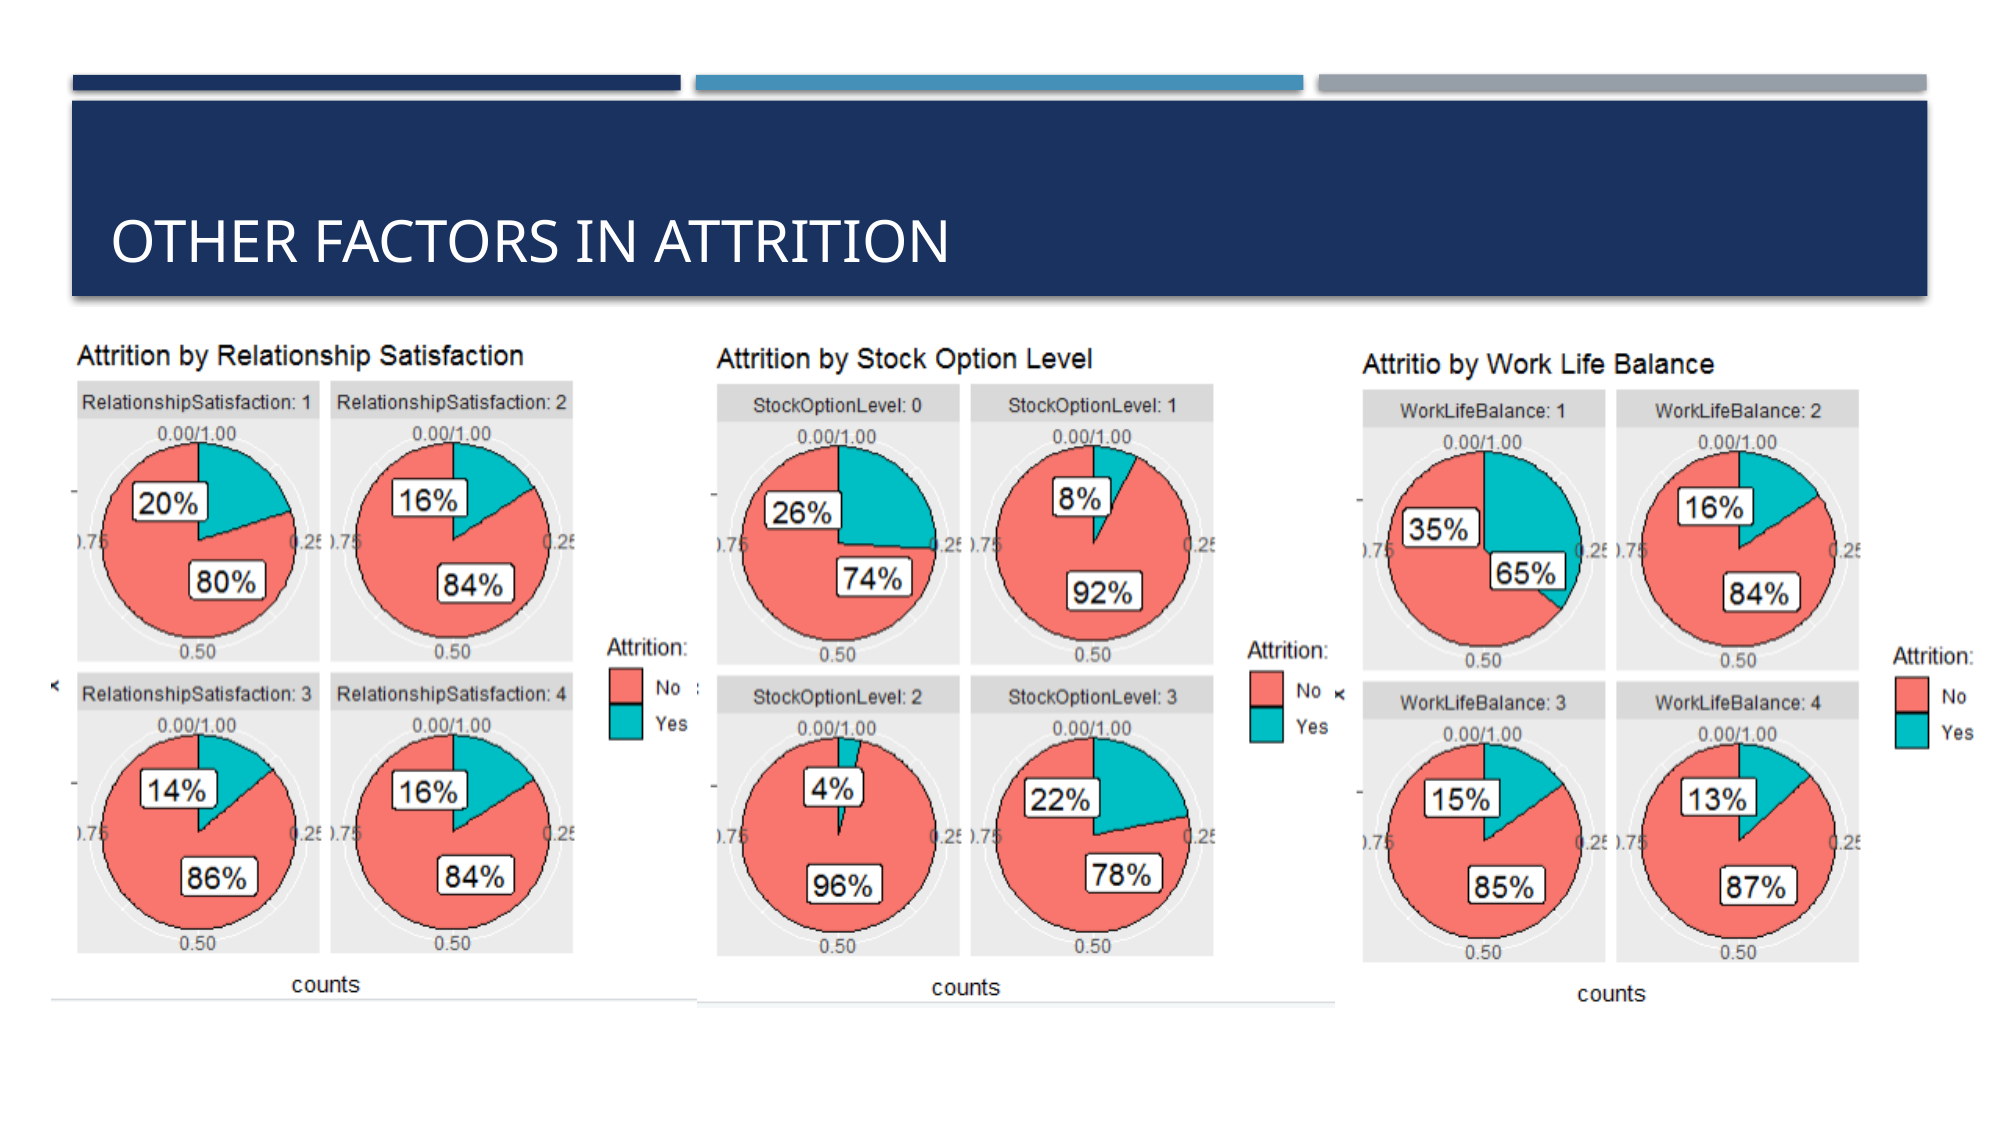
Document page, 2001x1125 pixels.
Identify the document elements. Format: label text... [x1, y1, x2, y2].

title Other factors in attrition [95, 115, 1905, 282]
picture [50, 330, 2000, 1009]
